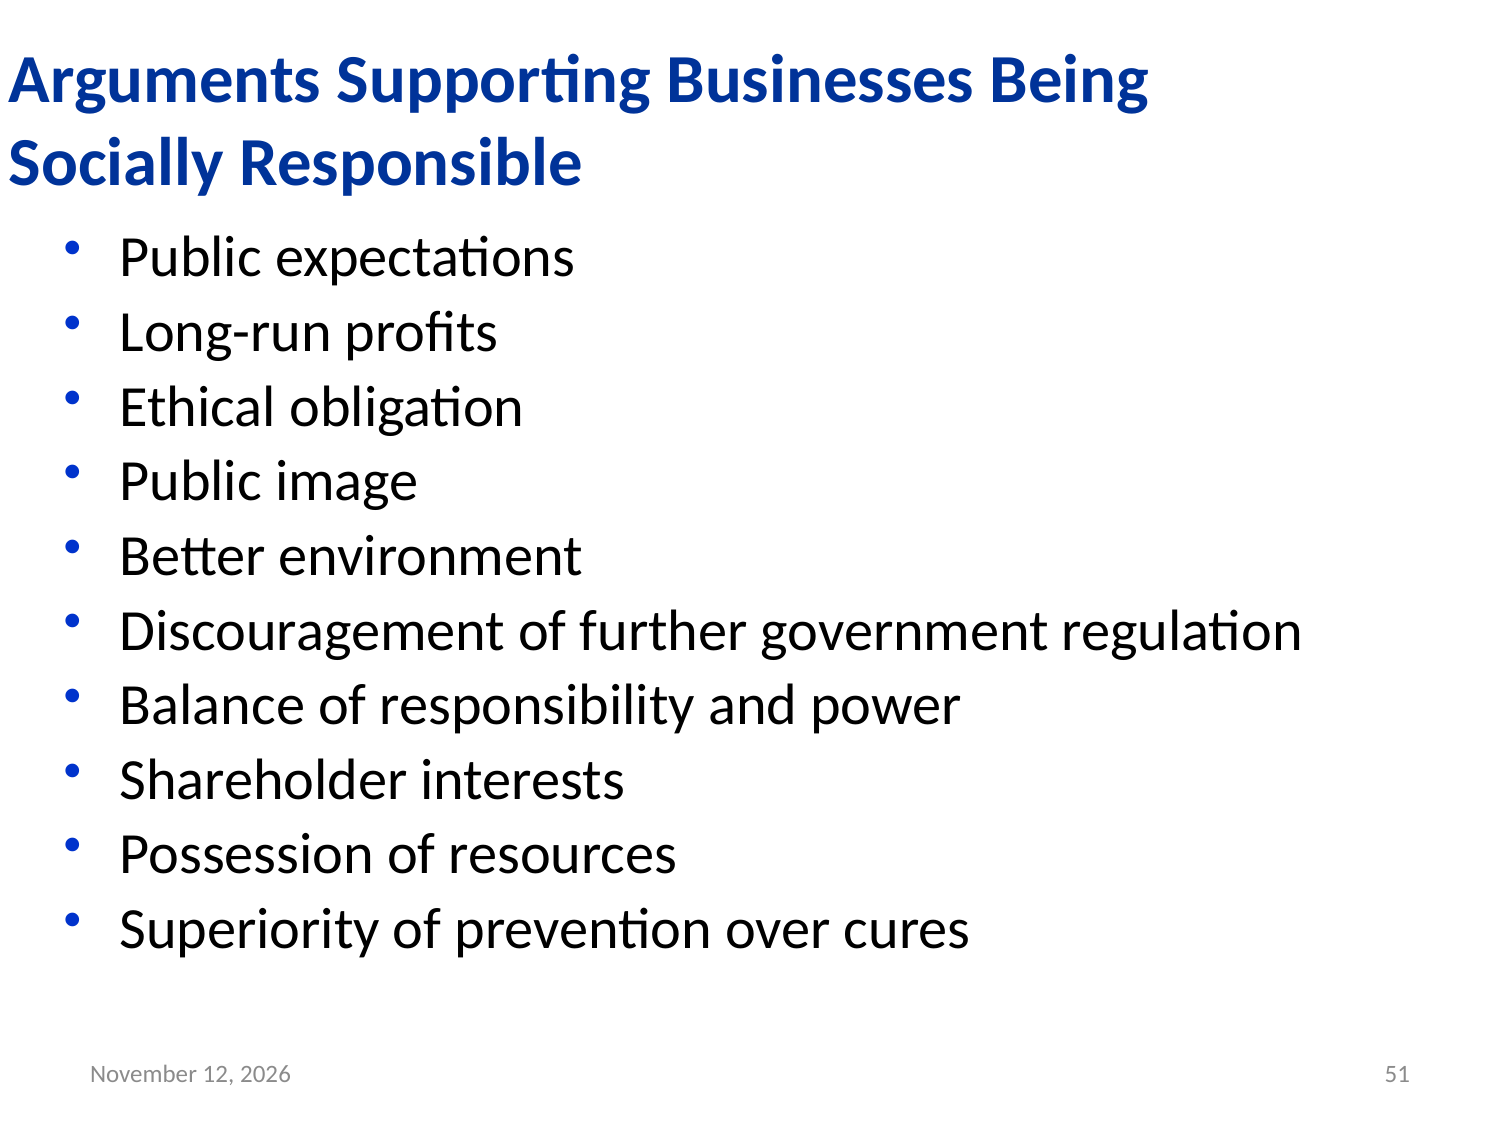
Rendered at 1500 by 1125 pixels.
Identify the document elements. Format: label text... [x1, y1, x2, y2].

text_box Public expectations Long-run profits Ethical obligation Public image Better environment Discouragement of further government regulation Balance of responsibility and power Shareholder interests Possession of resources Superiority of prevention over cures [48, 218, 1453, 988]
slide_number 51 [1074, 1042, 1425, 1103]
text_box Arguments Supporting Businesses Being Socially Responsible [0, 19, 1324, 207]
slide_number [75, 1042, 425, 1103]
